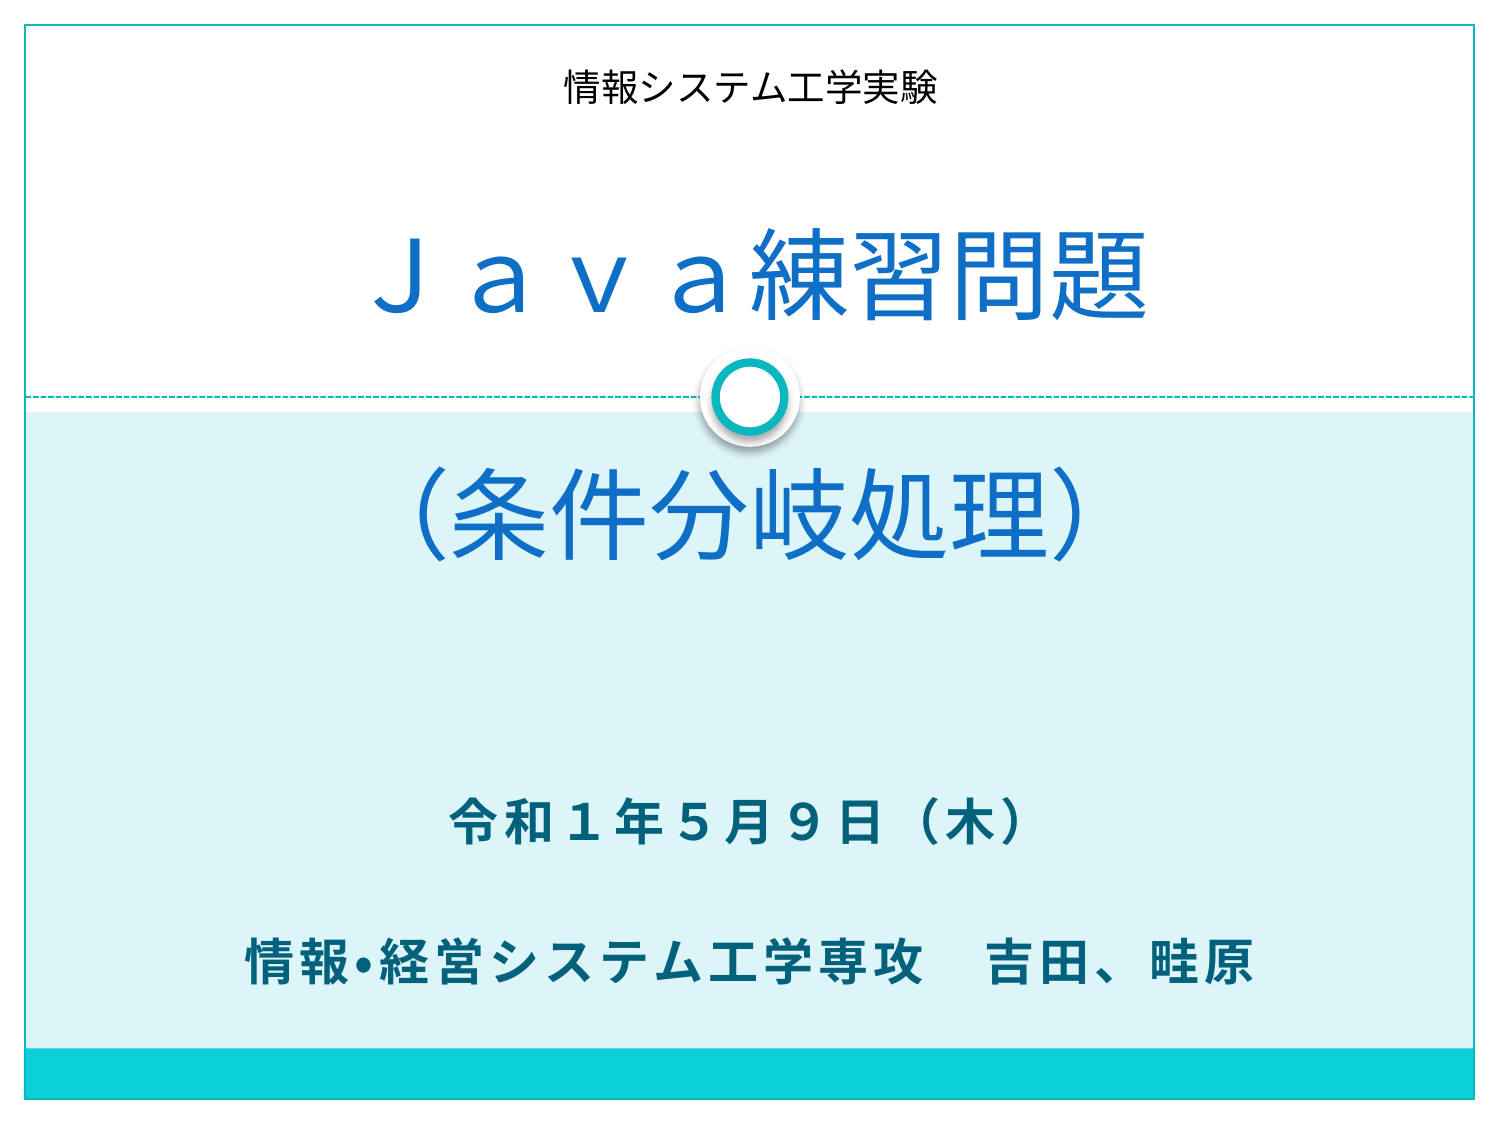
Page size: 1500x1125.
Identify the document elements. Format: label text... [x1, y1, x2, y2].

title Ｊａｖａ練習問題 （条件分岐処理） [112, 196, 1388, 581]
text_box 情報システム工学実験 [548, 56, 953, 117]
subtitle 令和１年５月９日（木） 情報・経営システム工学専攻 吉田、畦原 [225, 782, 1275, 1020]
